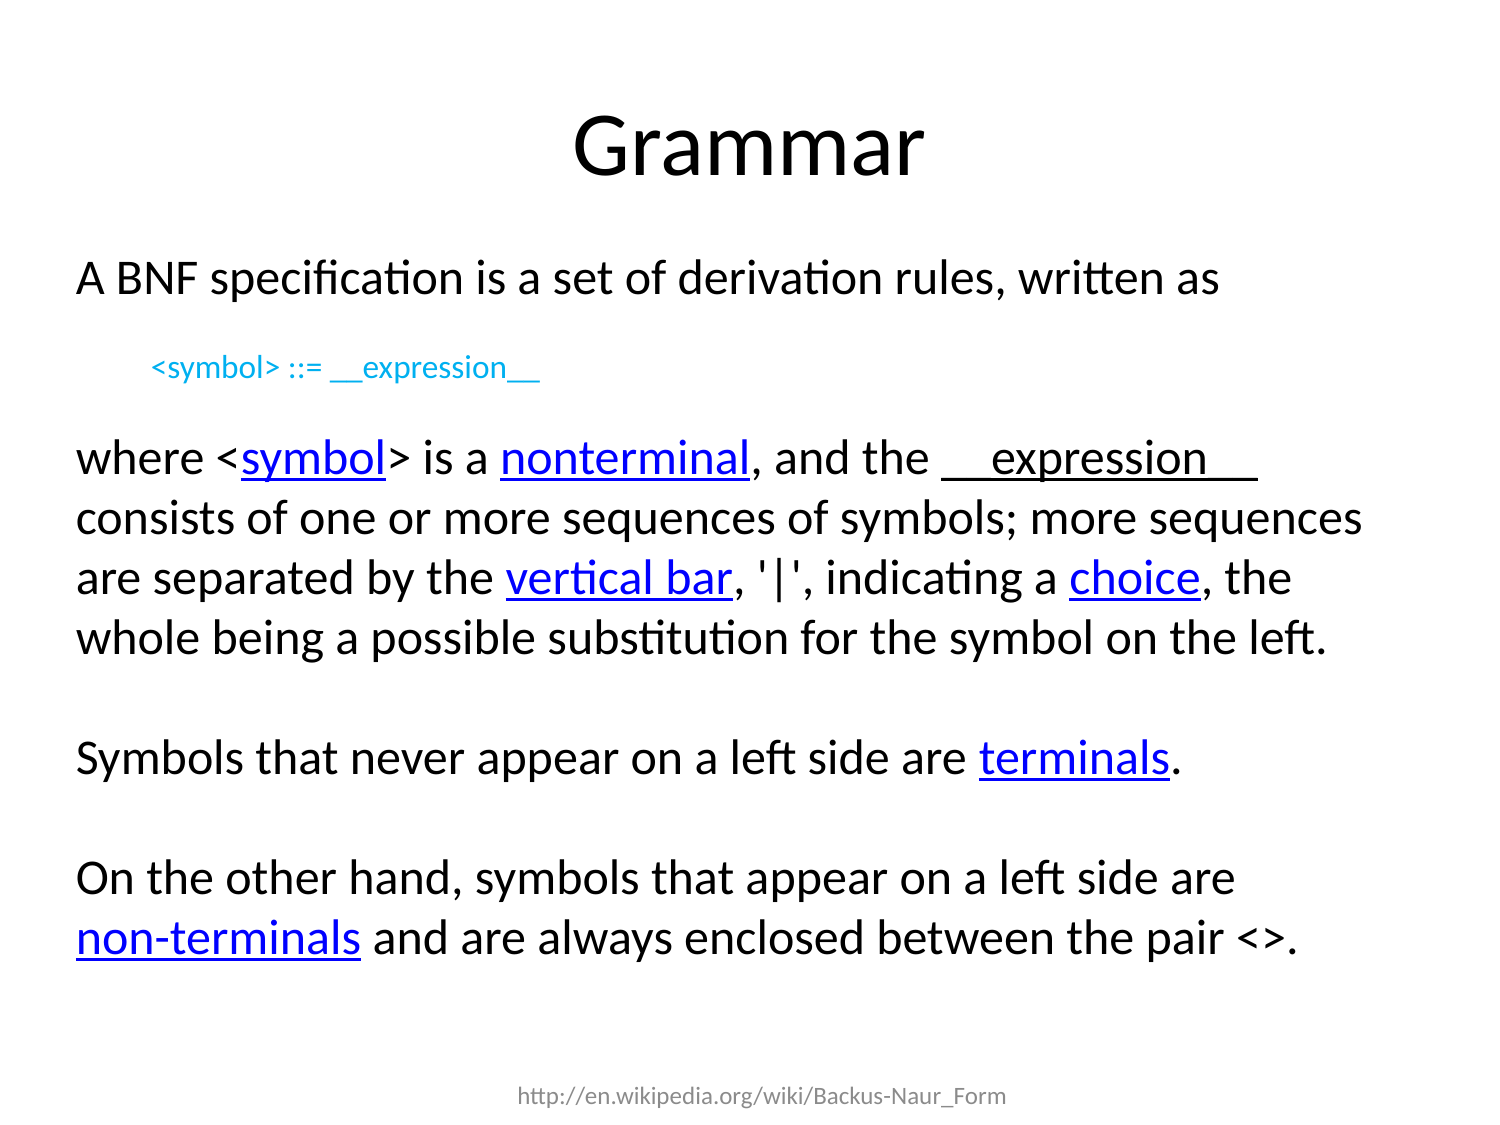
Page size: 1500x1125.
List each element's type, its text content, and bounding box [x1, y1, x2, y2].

text_box A BNF specification is a set of derivation rules, written as <symbol> ::= __expression__ where <symbol> is a nonterminal, and the __expression__ consists of one or more sequences of symbols; more sequences are separated by the vertical bar, '|', indicating a choice, the whole being a possible substitution for the symbol on the left. Symbols that never appear on a left side are terminals. On the other hand, symbols that appear on a left side are non-terminals and are always enclosed between the pair <>. [61, 237, 1424, 1052]
title Grammar [75, 45, 1425, 233]
footer http://en.wikipedia.org/wiki/Backus-Naur_Form [212, 1065, 1313, 1125]
